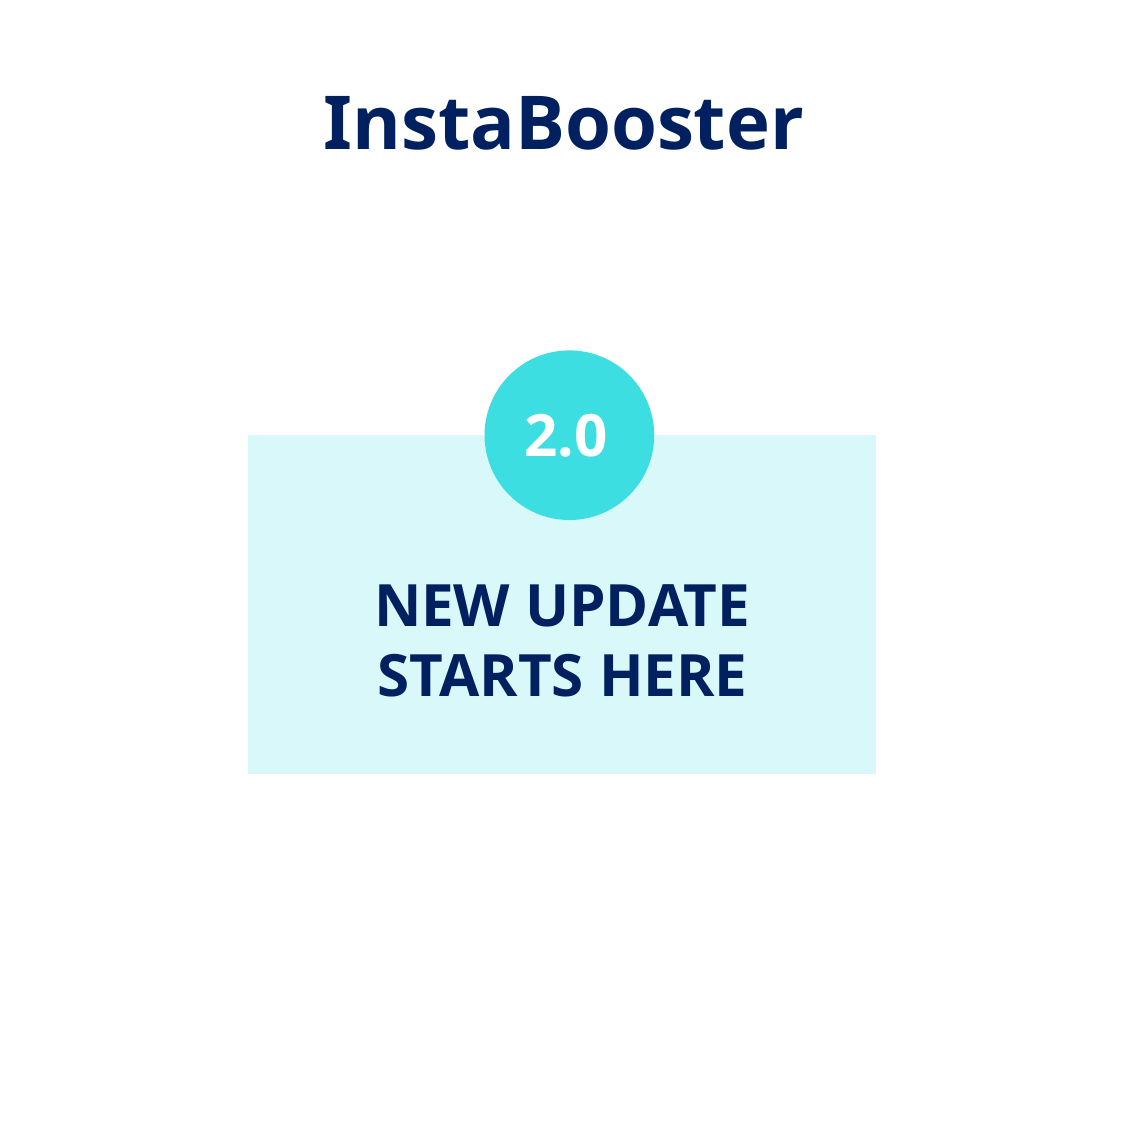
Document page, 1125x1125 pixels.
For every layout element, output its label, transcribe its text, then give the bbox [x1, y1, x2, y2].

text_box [248, 350, 877, 775]
text_box InstaBooster [83, 67, 1044, 172]
